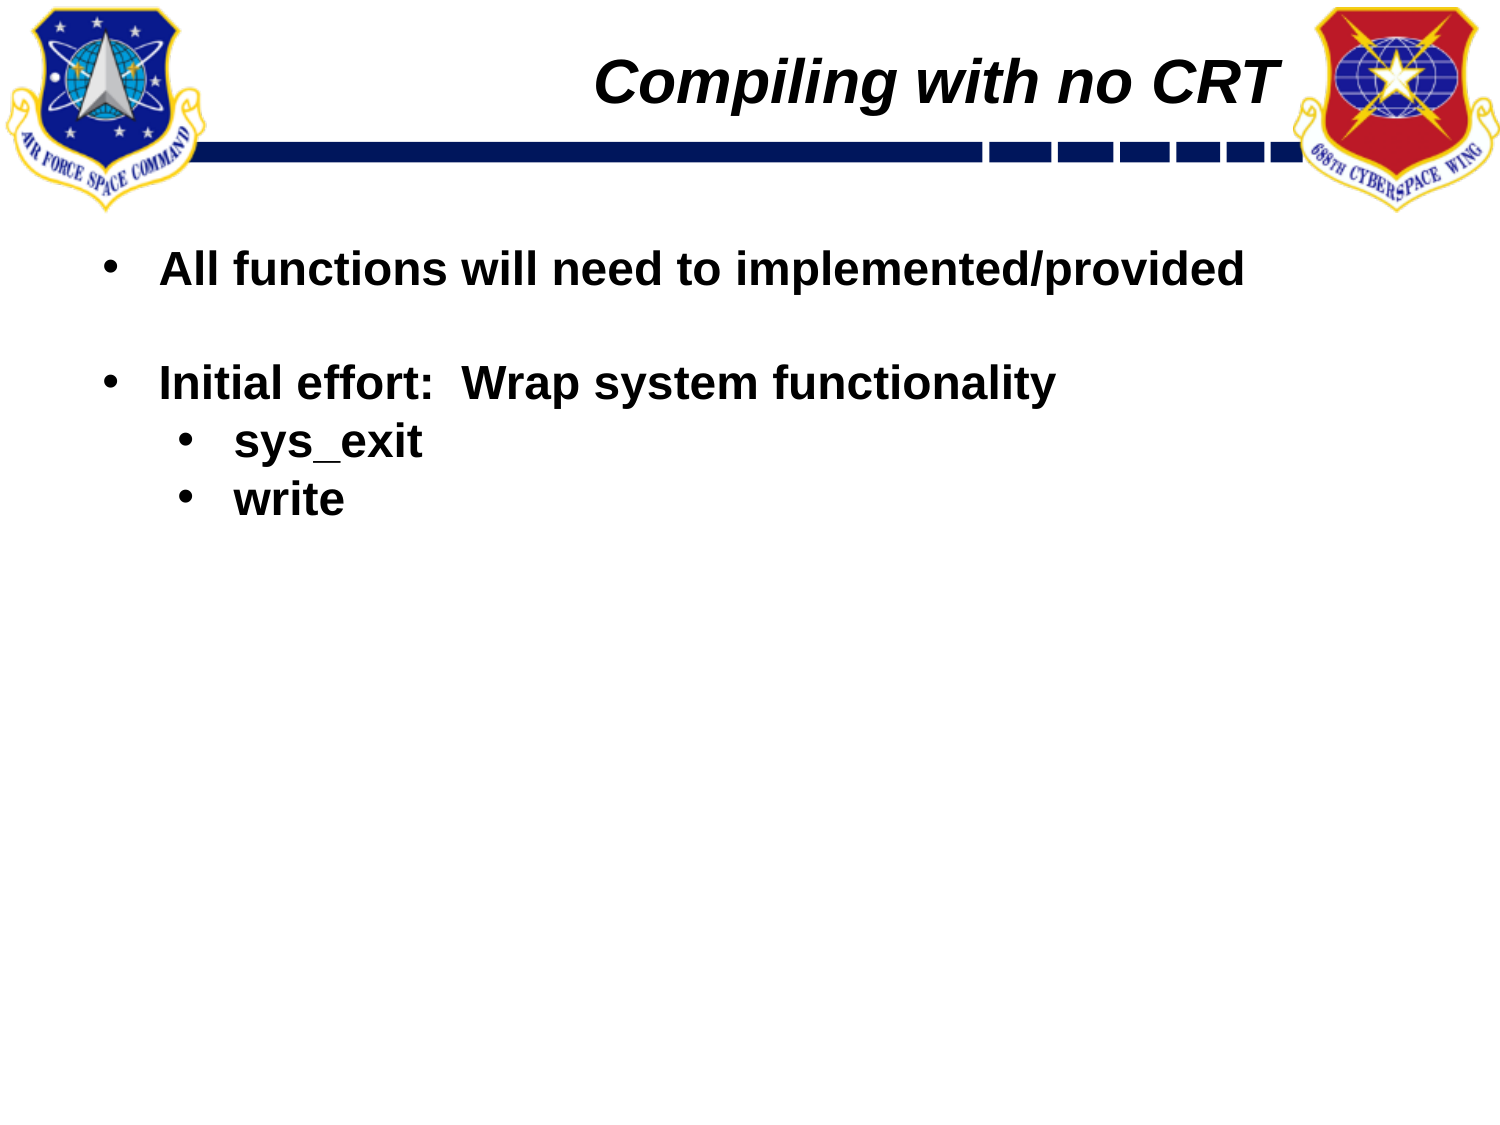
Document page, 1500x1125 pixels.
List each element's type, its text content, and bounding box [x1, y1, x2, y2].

text_box All functions will need to implemented/provided Initial effort: Wrap system functionality sys_exit write [87, 229, 1312, 532]
text_box Compiling with no CRT [560, 12, 1312, 121]
picture [1293, 7, 1500, 213]
picture [0, 0, 213, 218]
